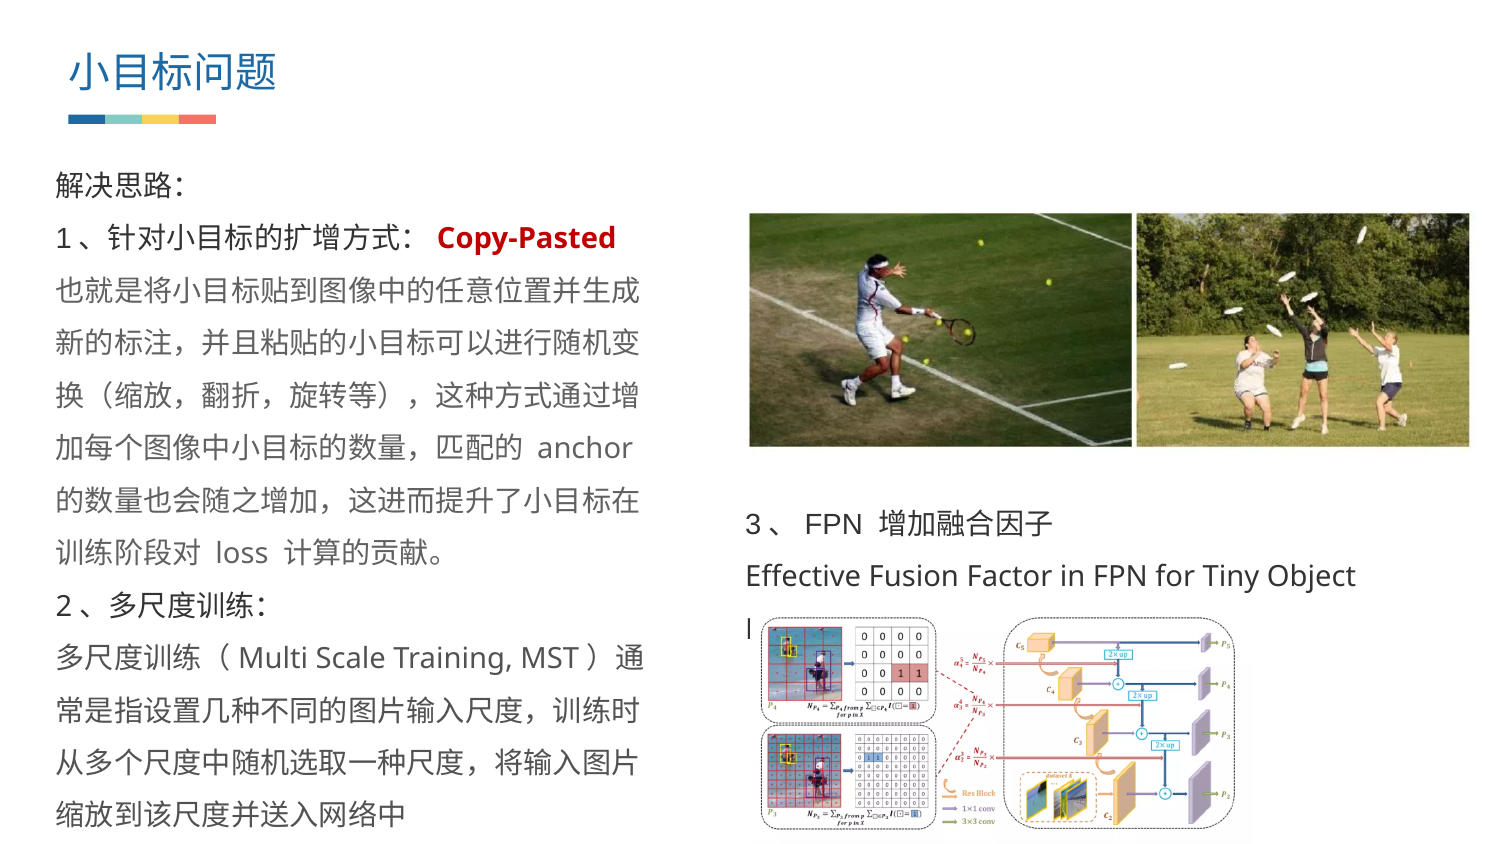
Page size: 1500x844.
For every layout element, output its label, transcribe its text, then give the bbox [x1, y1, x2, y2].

text_box 小目标问题 [68, 45, 671, 96]
picture [737, 197, 1486, 456]
picture [749, 602, 1253, 844]
text_box 解决思路： 1、针对小目标的扩增方式：Copy-Pasted 也就是将小目标贴到图像中的任意位置并生成新的标注，并且粘贴的小目标可以进行随机变换（缩放，翻折，旋转等），这种方式通过增加每个图像中小目标的数量，匹配的 anchor 的数量也会随之增加，这进而提升了小目标在训练阶段对 loss 计算的贡献。 2、多尺度训练： 多尺度训练（Multi Scale Training, MST）通常是指设置几种不同的图片输入尺度，训练时从多个尺度中随机选取一种尺度，将输入图片缩放到该尺度并送入网络中 [40, 142, 673, 844]
text_box 3、FPN 增加融合因子 Effective Fusion Factor in FPN for Tiny Object Detection [730, 480, 1481, 705]
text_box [68, 114, 217, 125]
